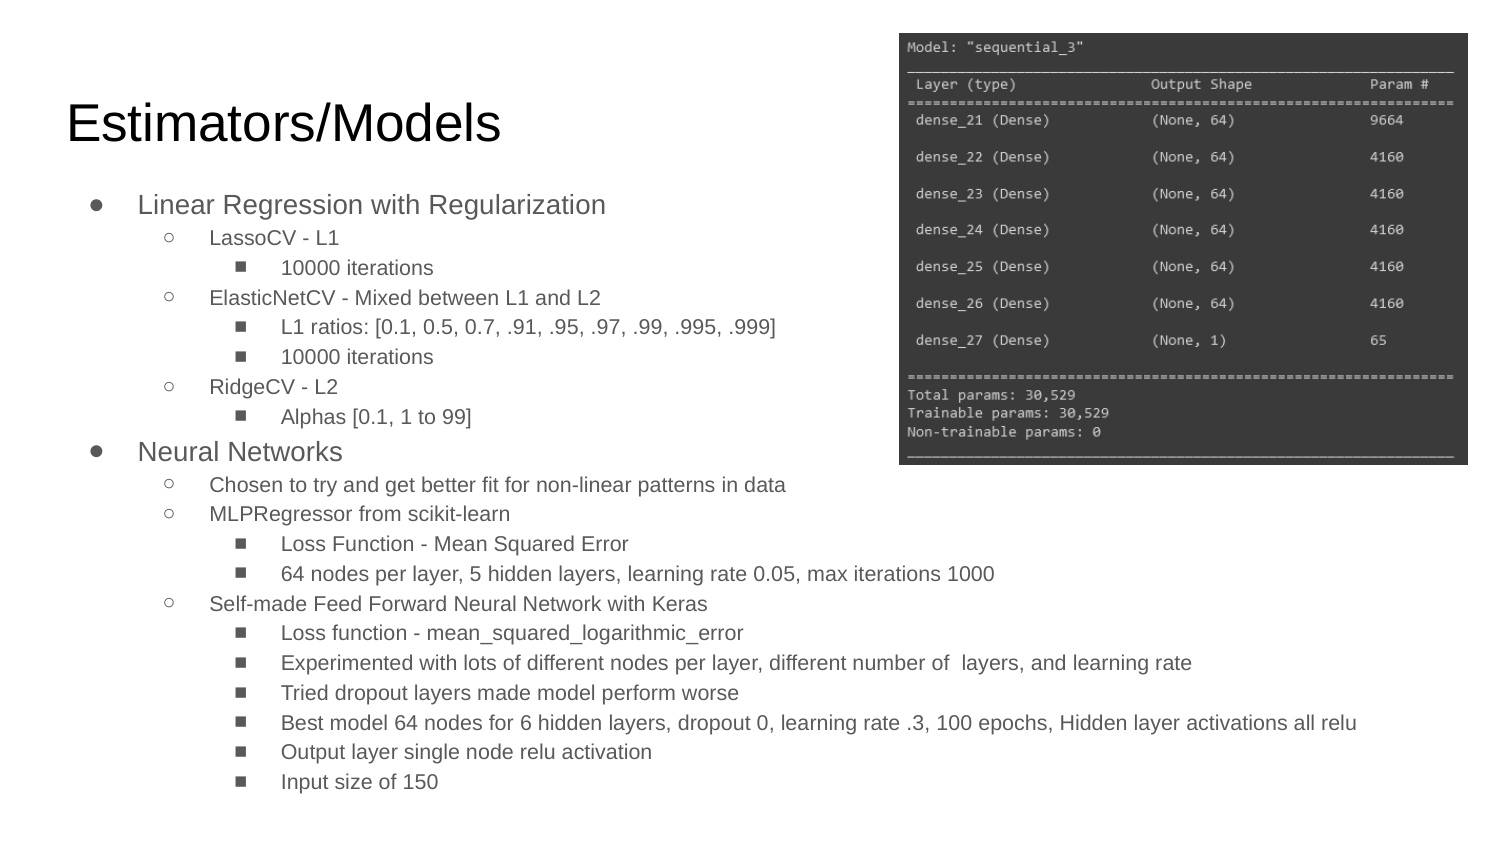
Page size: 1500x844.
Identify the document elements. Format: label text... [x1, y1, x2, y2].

list Linear Regression with Regularization LassoCV - L1 10000 iterations ElasticNetCV - Mixed between L1 and L2 L1 ratios: [0.1, 0.5, 0.7, .91, .95, .97, .99, .995, .999] 10000 iterations RidgeCV - L2 Alphas [0.1, 1 to 99] Neural Networks Chosen to try and get better fit for non-linear patterns in data MLPRegressor from scikit-learn Loss Function - Mean Squared Error 64 nodes per layer, 5 hidden layers, learning rate 0.05, max iterations 1000 Self-made Feed Forward Neural Network with Keras Loss function - mean_squared_logarithmic_error Experimented with lots of different nodes per layer, different number of layers, and learning rate Tried dropout layers made model perform worse Best model 64 nodes for 6 hidden layers, dropout 0, learning rate .3, 100 epochs, Hidden layer activations all relu Output layer single node relu activation Input size of 150 [51, 166, 1449, 816]
title Estimators/Models [51, 72, 893, 166]
picture [898, 33, 1468, 465]
